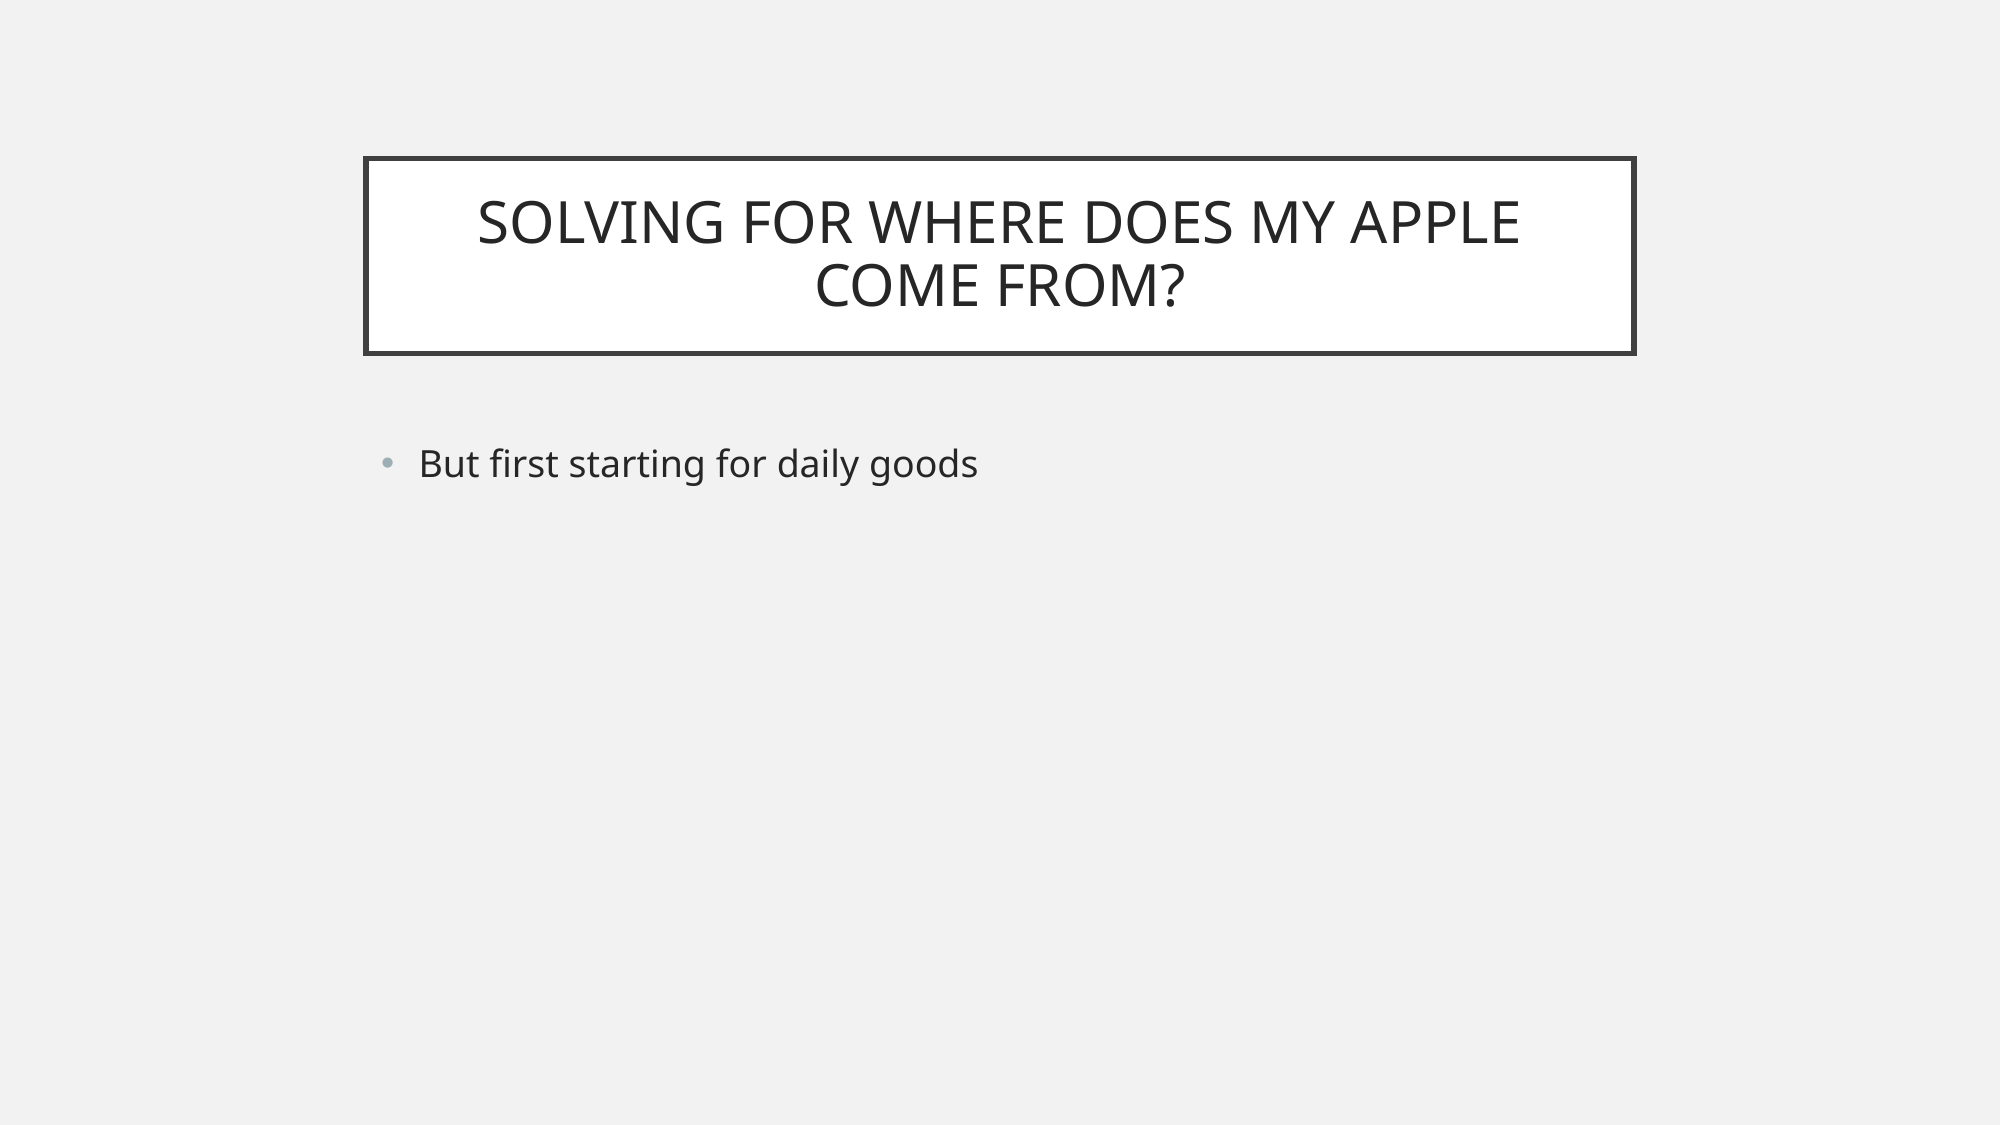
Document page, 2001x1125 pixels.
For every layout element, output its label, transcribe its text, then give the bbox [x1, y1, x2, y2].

list But first starting for daily goods [366, 432, 1634, 942]
title SOLVING FOR WHERE DOES MY APPLE COME FROM? [363, 156, 1637, 356]
